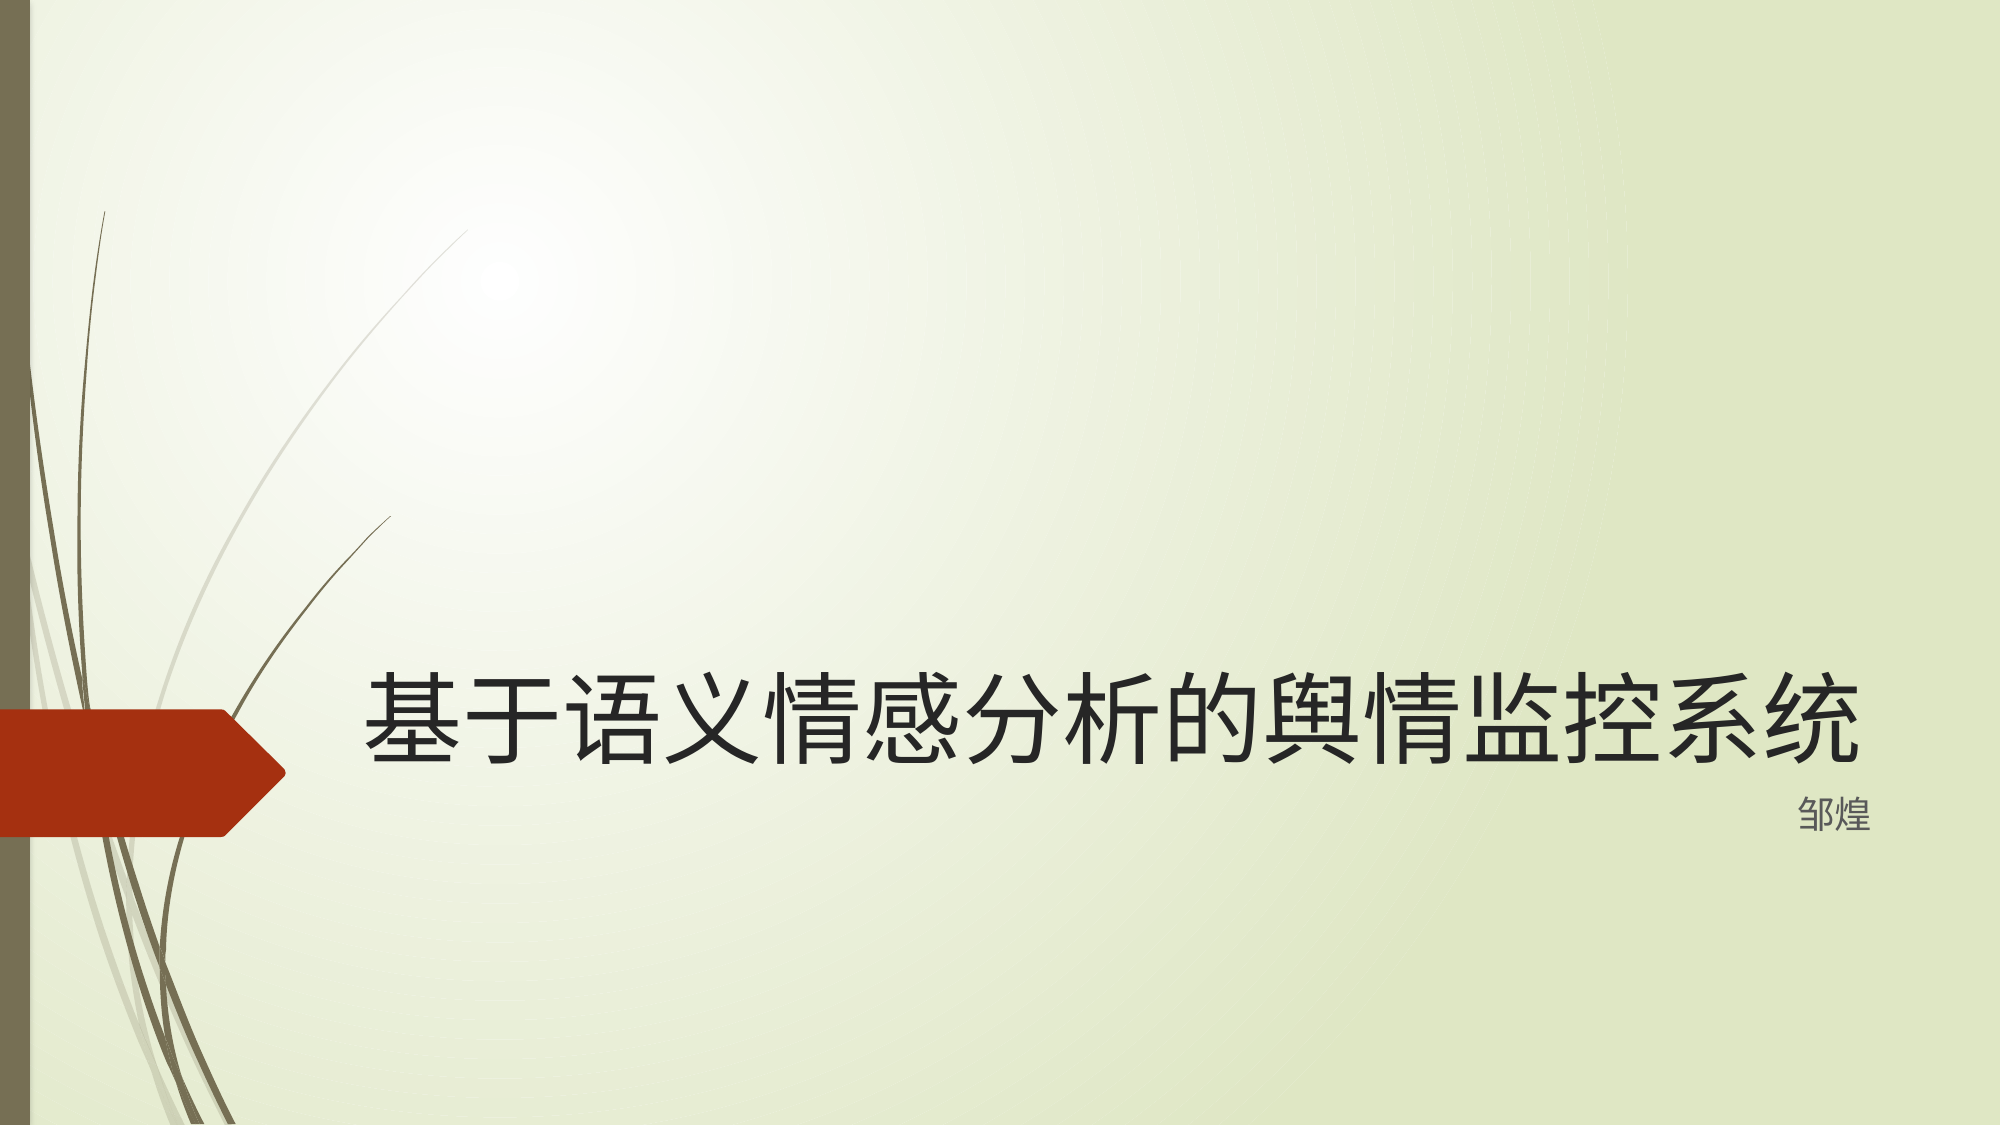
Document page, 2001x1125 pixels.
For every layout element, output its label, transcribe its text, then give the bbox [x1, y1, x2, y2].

subtitle 邹煌 [424, 783, 1888, 969]
title 基于语义情感分析的舆情监控系统 [347, 412, 1888, 784]
